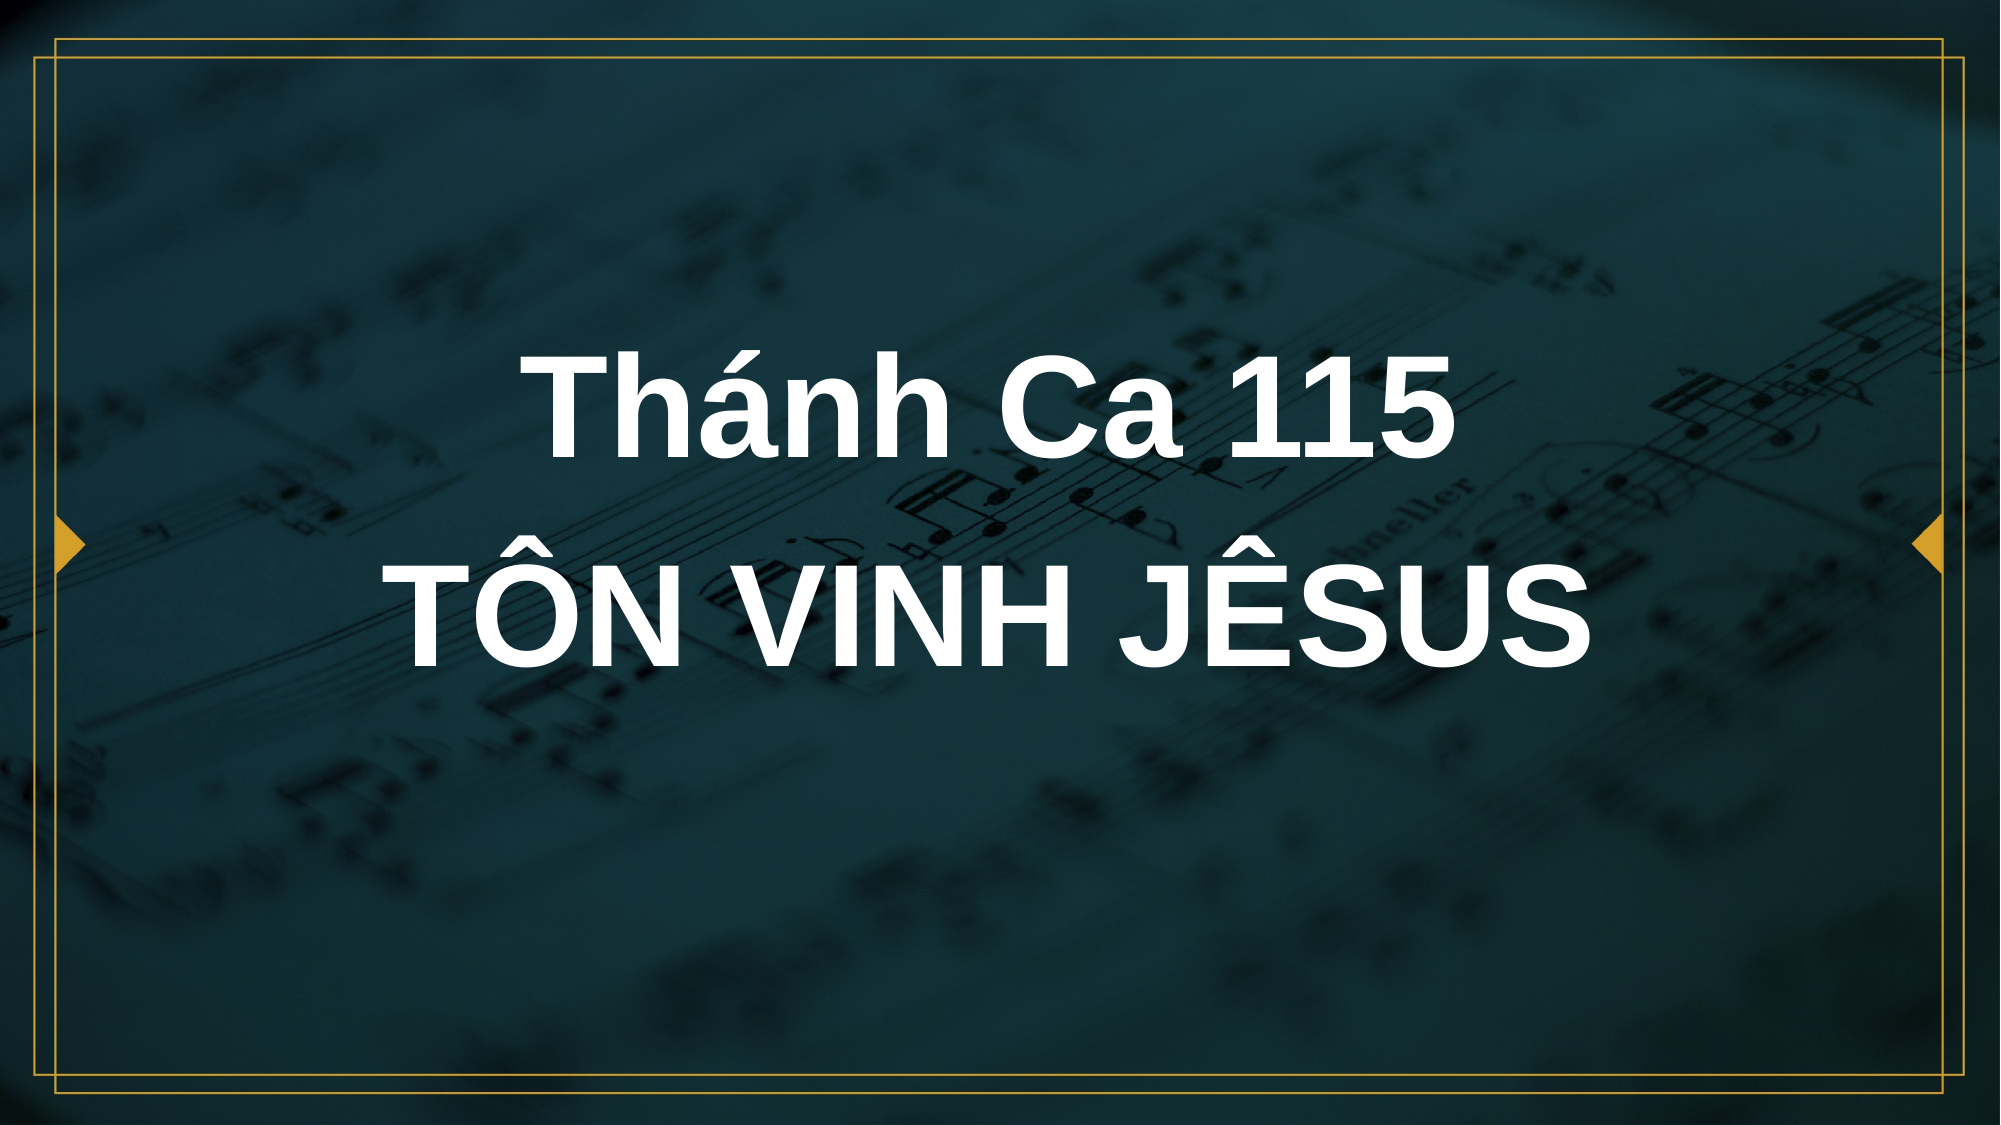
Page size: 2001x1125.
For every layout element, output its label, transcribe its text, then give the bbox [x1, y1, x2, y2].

title Thánh Ca 115 TÔN VINH JÊSUS [103, 151, 1875, 821]
picture [0, 0, 2000, 1125]
